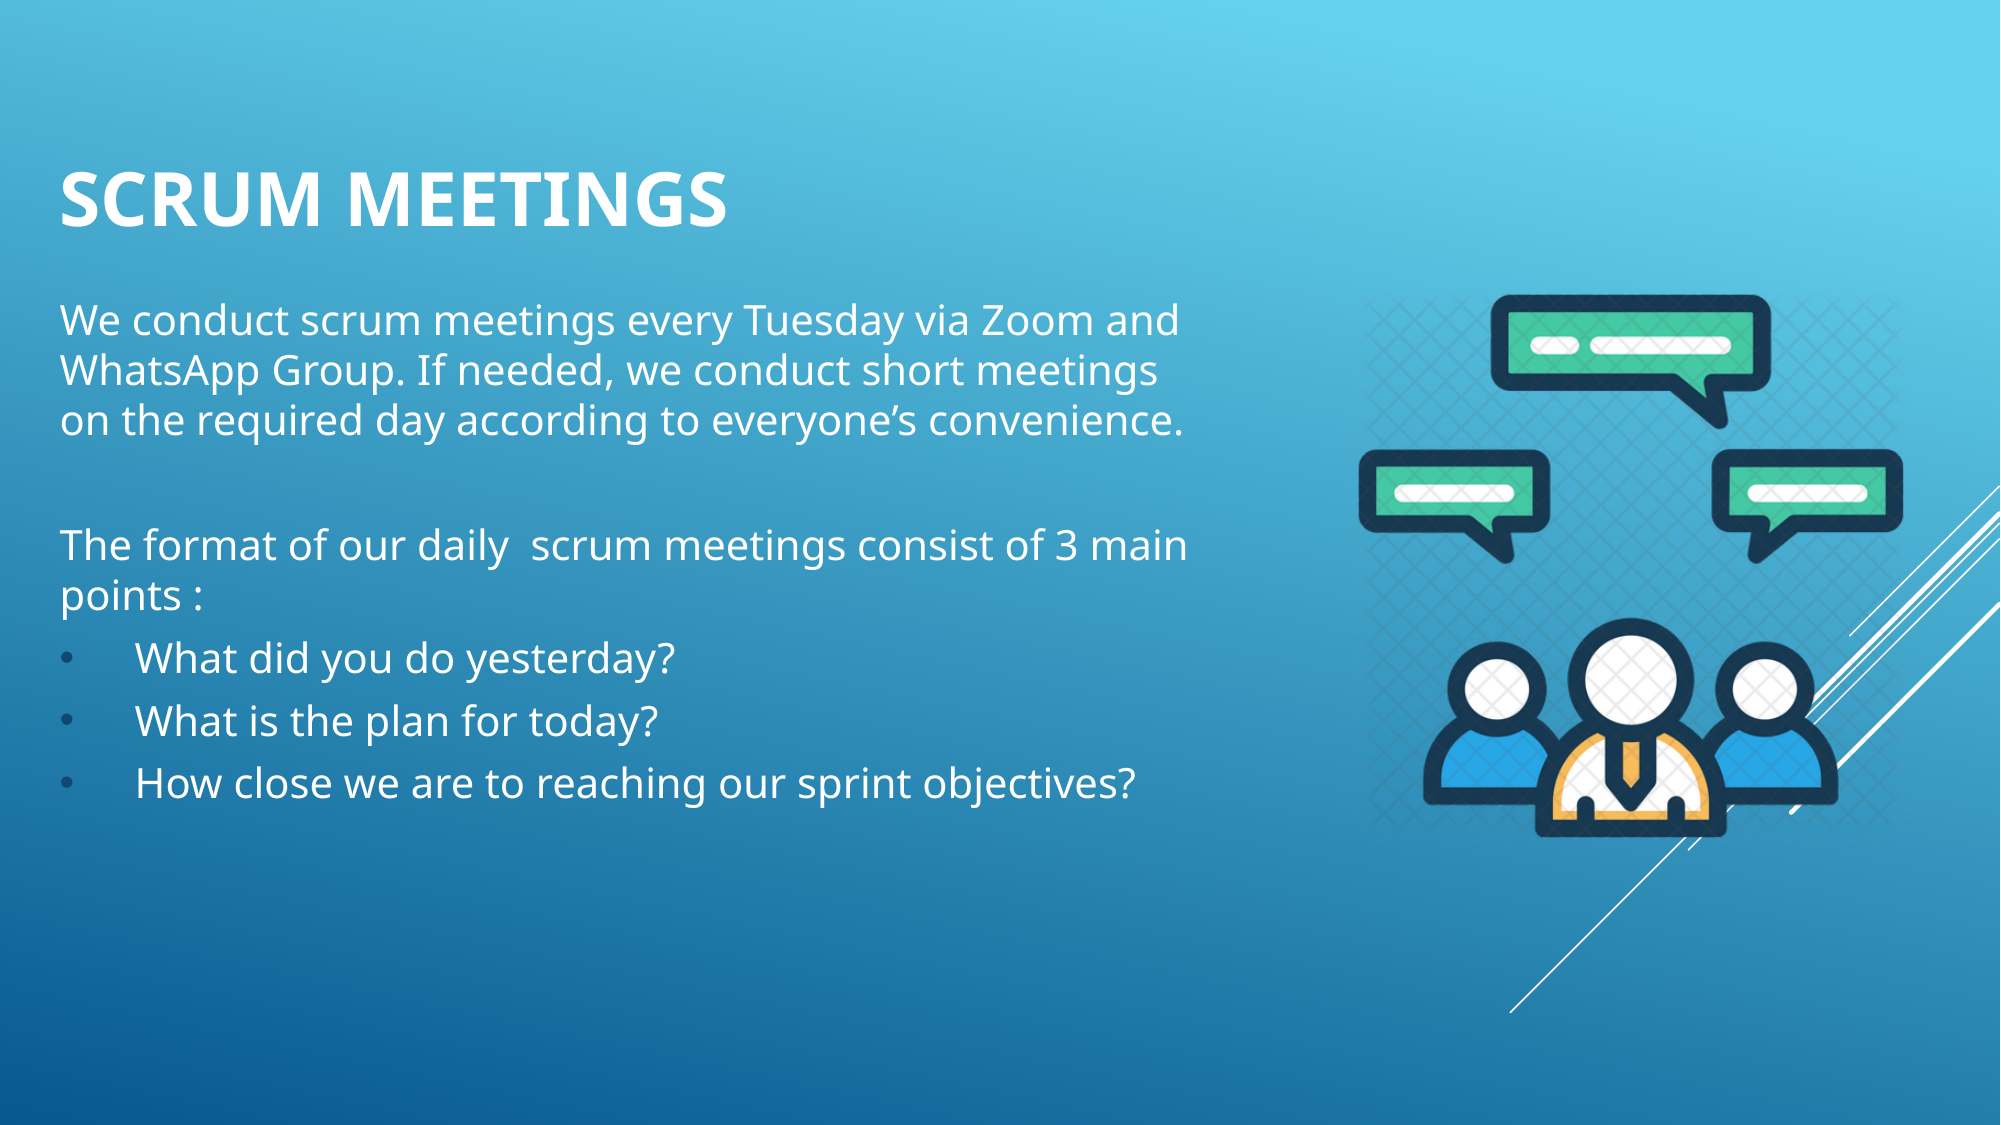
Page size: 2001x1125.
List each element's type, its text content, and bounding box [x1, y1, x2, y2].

picture [1349, 285, 1912, 847]
title SCRUM MEETINGS [52, 0, 1452, 250]
list We conduct scrum meetings every Tuesday via Zoom and WhatsApp Group. If needed, we conduct short meetings on the required day according to everyone’s convenience. The format of our daily scrum meetings consist of 3 main points : What did you do yesterday? What is the plan for today? How close we are to reaching our sprint objectives? [52, 286, 1206, 1053]
